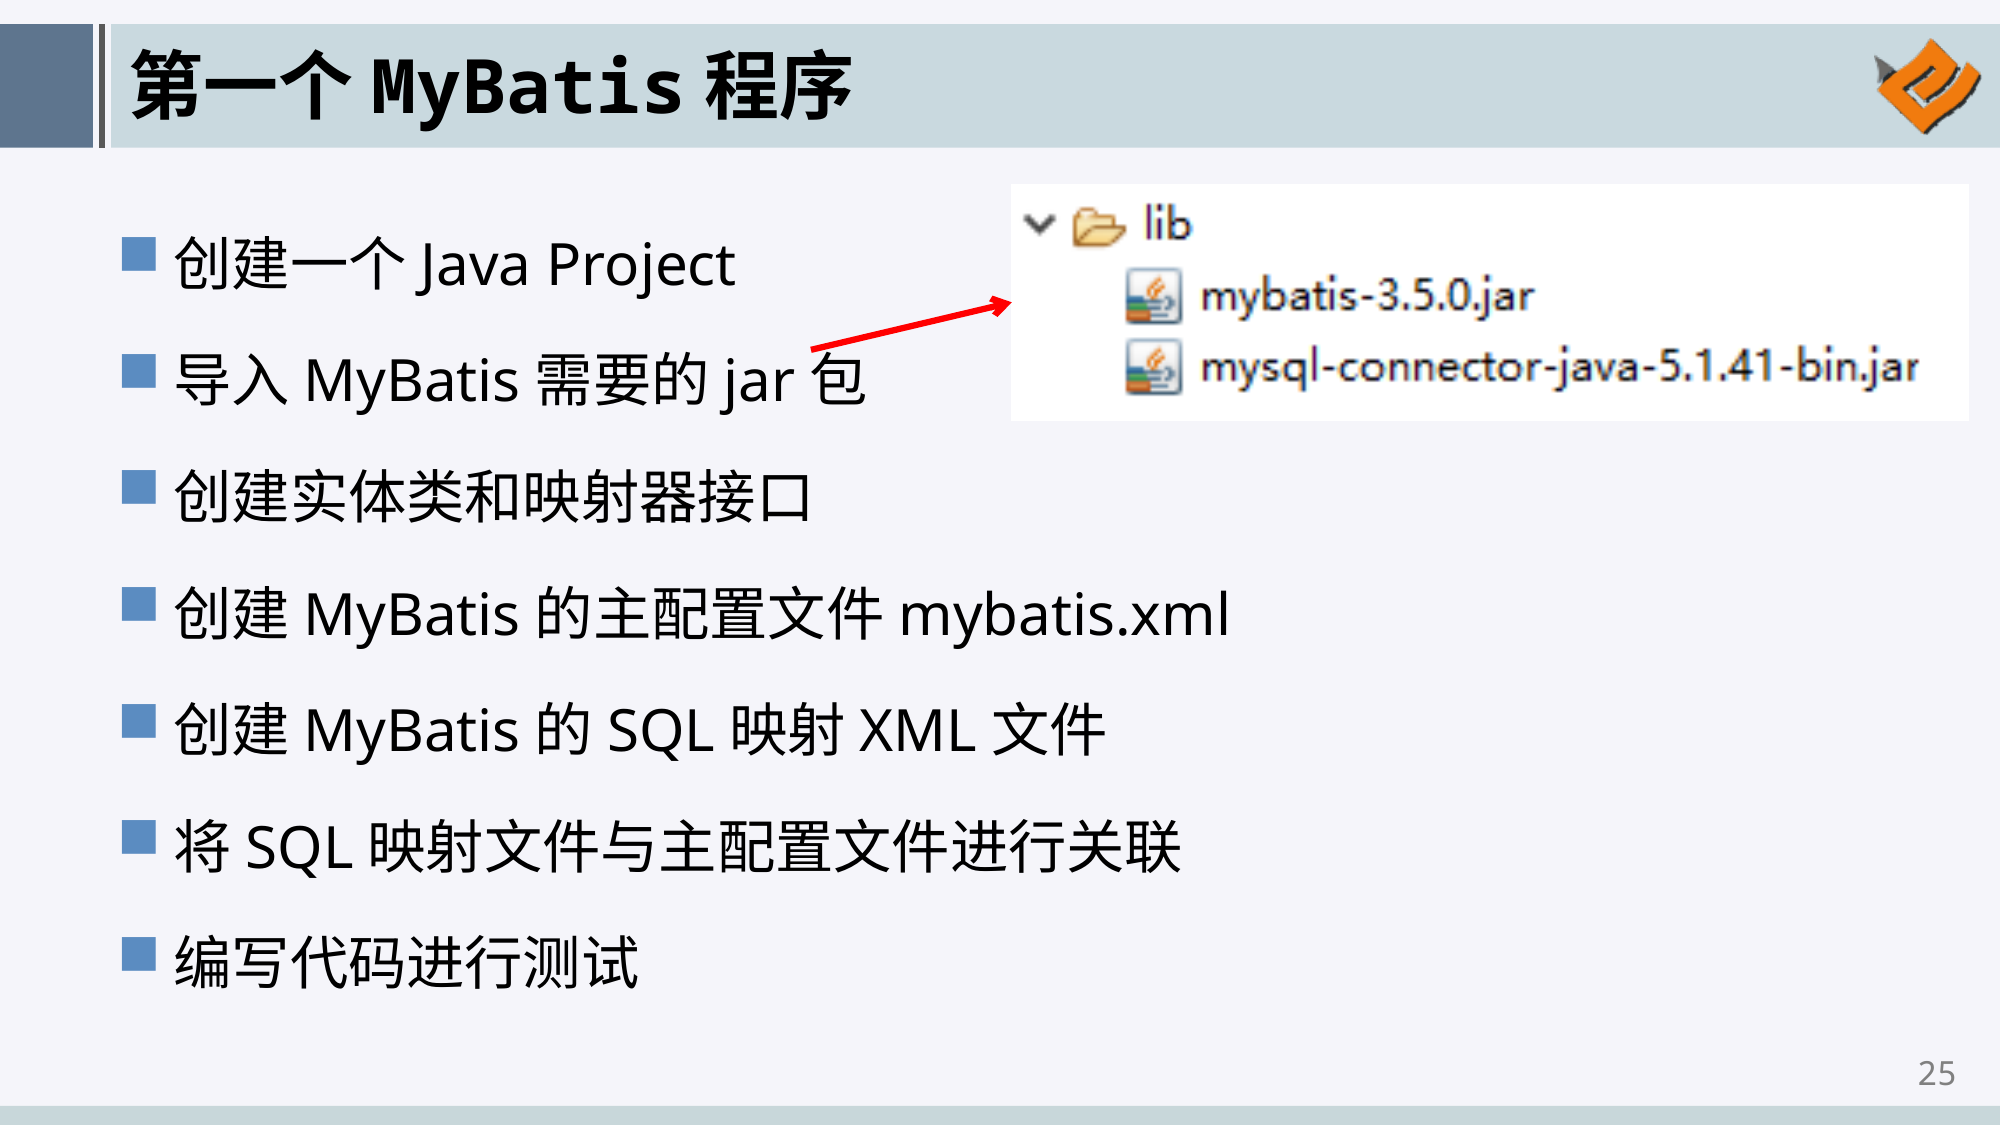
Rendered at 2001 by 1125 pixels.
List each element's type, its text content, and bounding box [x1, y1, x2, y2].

picture [1874, 38, 1981, 134]
title 第一个MyBatis程序 [114, 30, 1845, 141]
list 创建一个Java Project 导入MyBatis需要的jar包 创建实体类和映射器接口 创建MyBatis的主配置文件mybatis.xml 创建MyBatis的SQL映射XML文件 将SQL映射文件与主配置文件进行关联 编写代码进行测试 [102, 184, 1898, 1035]
picture [1011, 184, 1969, 421]
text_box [810, 302, 1012, 351]
